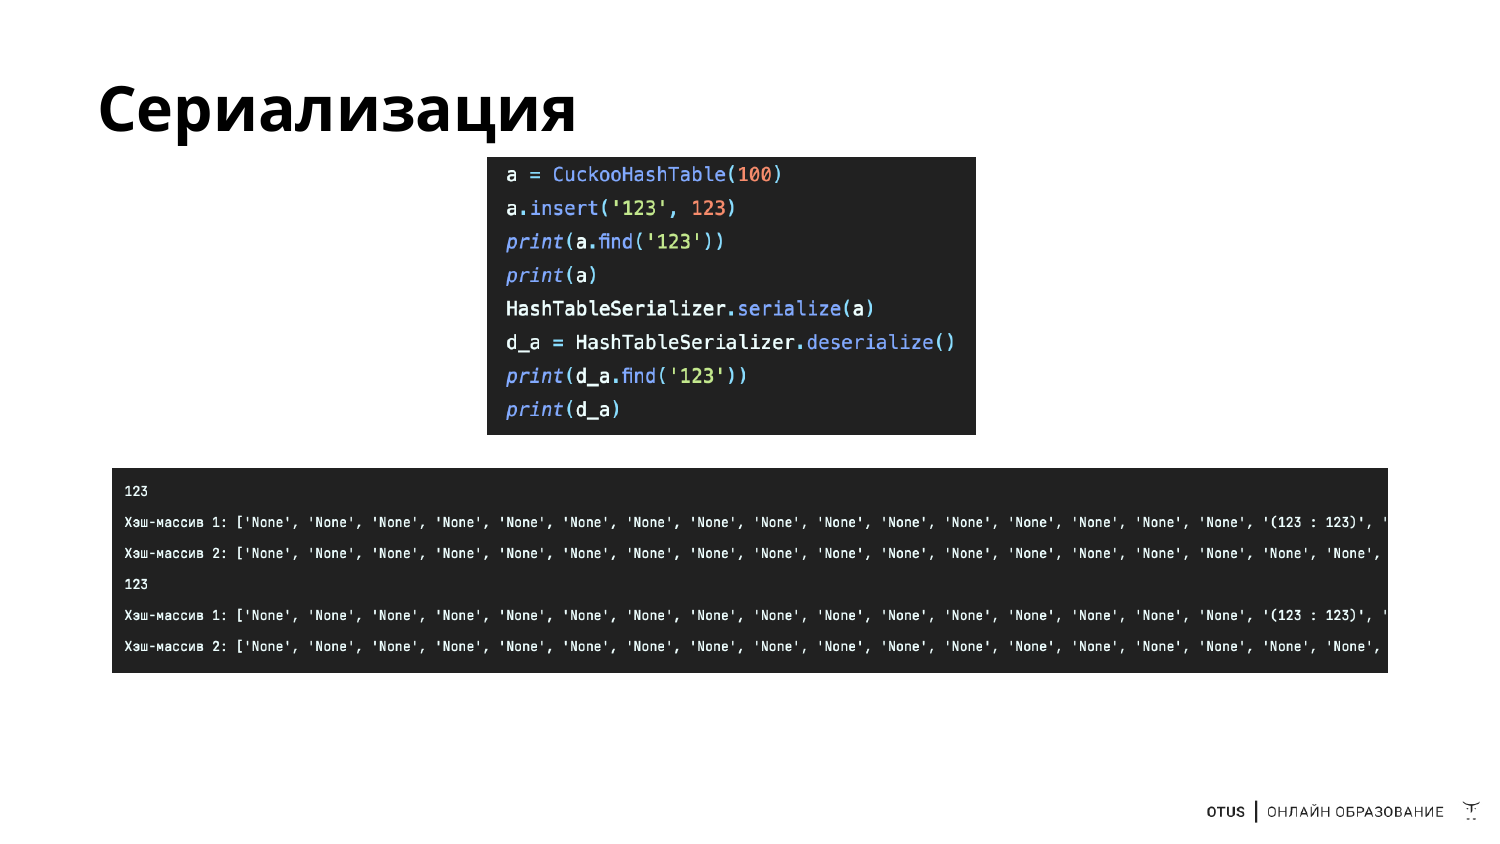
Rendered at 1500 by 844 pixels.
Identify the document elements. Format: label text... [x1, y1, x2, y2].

picture [0, 0, 1500, 844]
title Сериализация [82, 54, 1480, 234]
